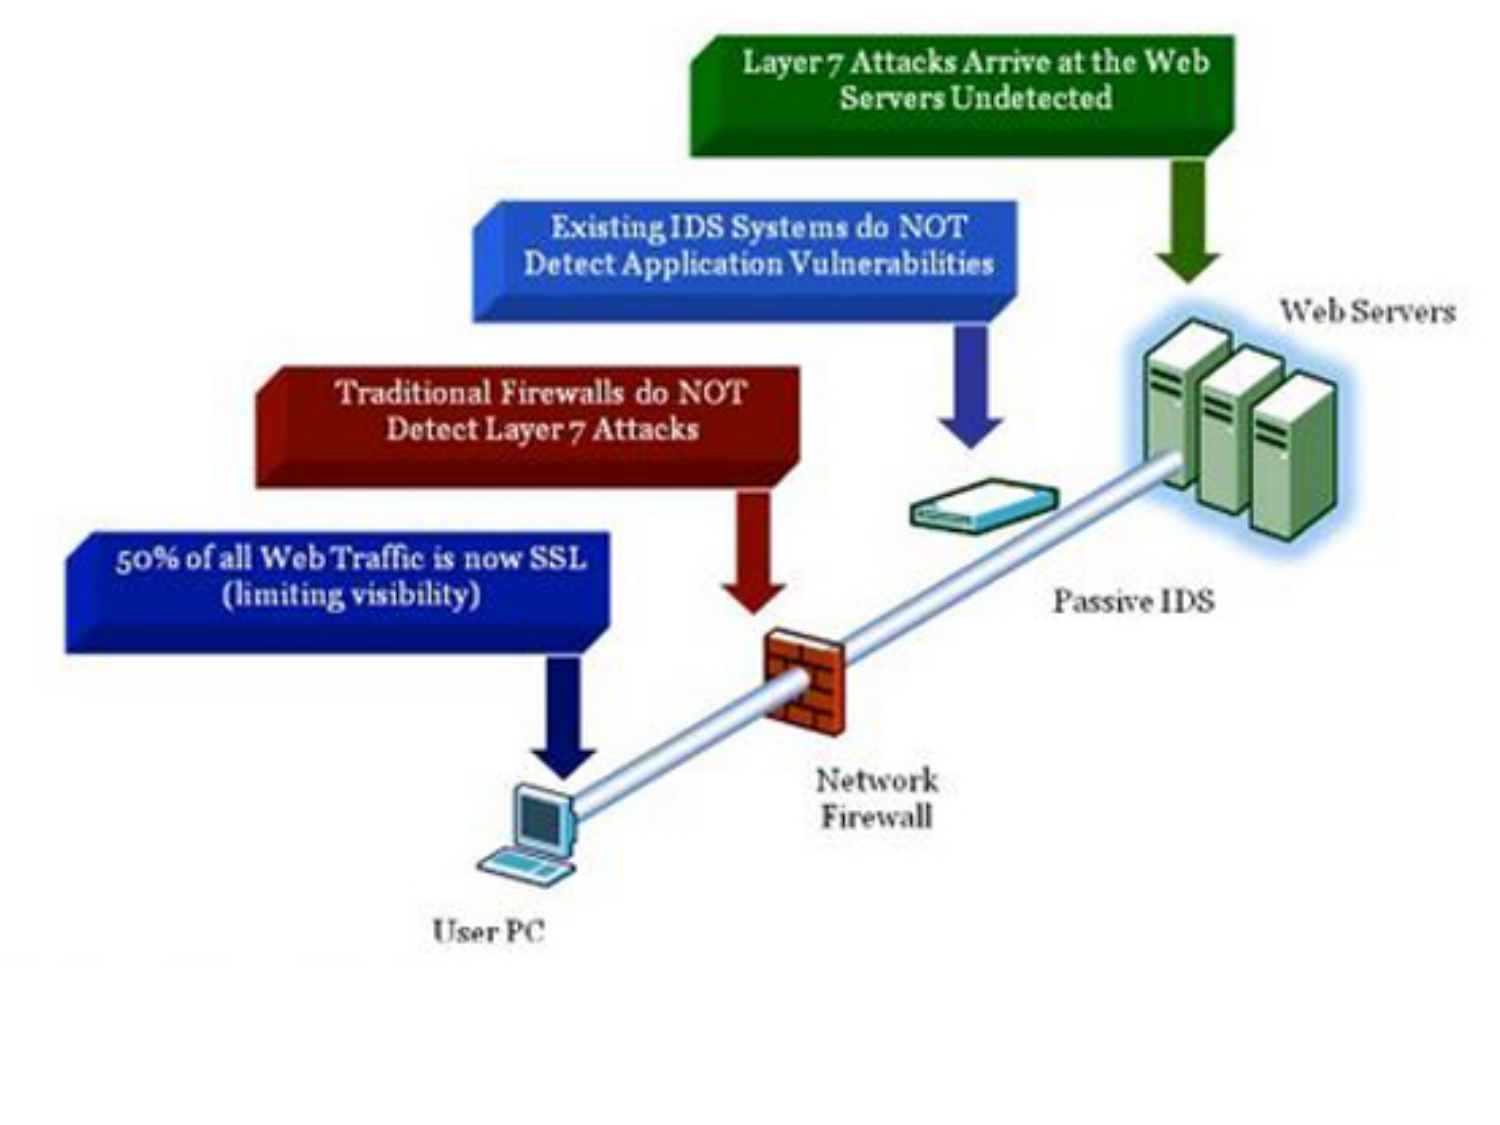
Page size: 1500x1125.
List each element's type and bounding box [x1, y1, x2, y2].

picture [0, 15, 1500, 963]
